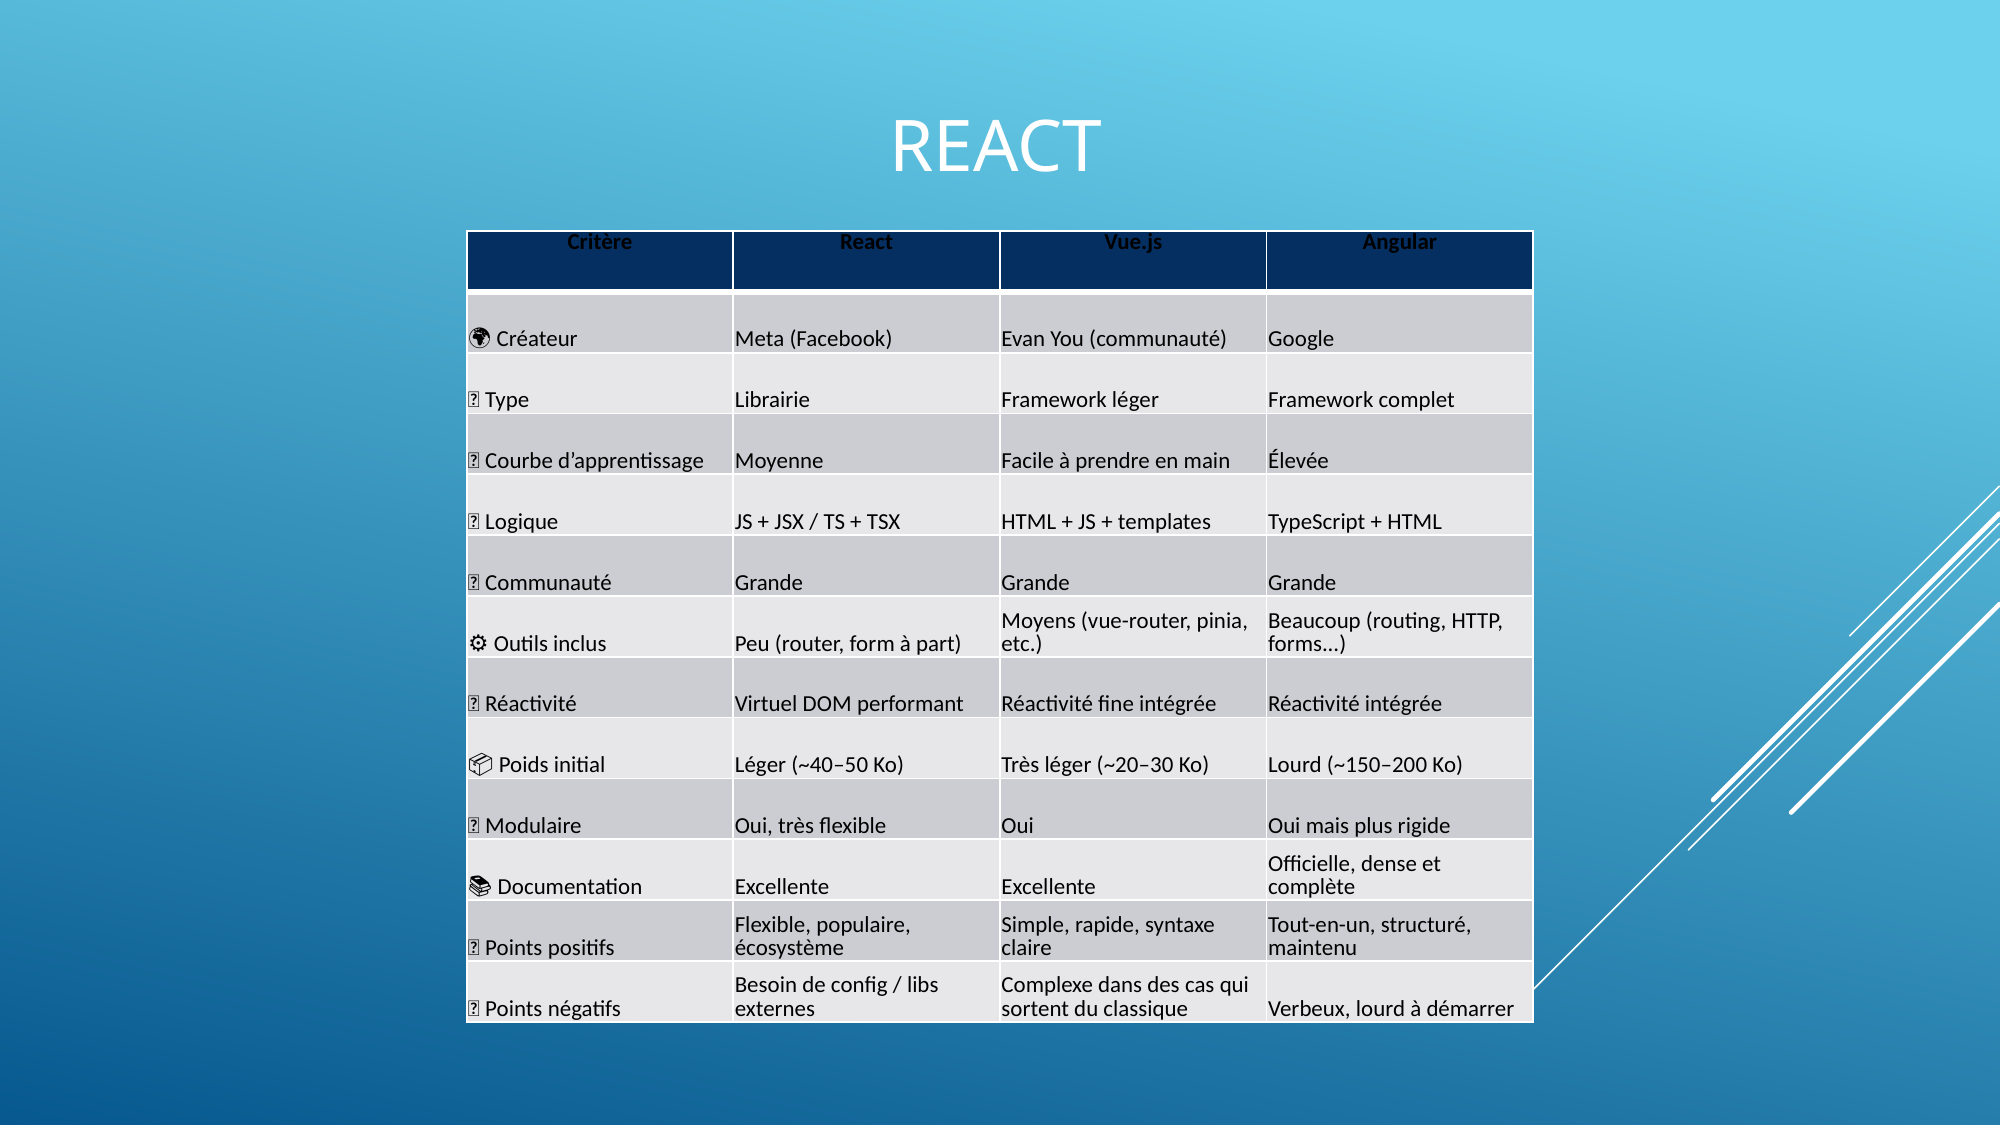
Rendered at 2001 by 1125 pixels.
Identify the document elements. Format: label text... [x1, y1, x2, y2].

table_cell Moyens (vue-router, pinia, etc.) [1001, 597, 1266, 656]
table_cell 🧠 Logique [468, 475, 732, 534]
table_cell Excellente [734, 840, 999, 899]
table_cell 🧱 Type [468, 354, 732, 413]
table_cell 📦 Poids initial [468, 718, 732, 778]
table_cell Réactivité intégrée [1267, 658, 1532, 717]
table_cell Google [1267, 295, 1532, 352]
table_header Vue.js [1001, 232, 1266, 289]
table_cell Beaucoup (routing, HTTP, forms...) [1267, 597, 1532, 656]
table_cell ⚙️ Outils inclus [468, 597, 732, 656]
table_cell 📚 Documentation [468, 840, 732, 899]
table_cell Officielle, dense et complète [1267, 840, 1532, 899]
table_cell 🔧 Courbe d’apprentissage [468, 414, 732, 473]
table_cell Grande [1267, 536, 1532, 595]
table_cell 🔄 Réactivité [468, 658, 732, 717]
table_cell Élevée [1267, 414, 1532, 473]
table_cell Réactivité fine intégrée [1001, 658, 1266, 717]
table_cell Oui, très flexible [734, 779, 999, 838]
table_cell Simple, rapide, syntaxe claire [1001, 901, 1266, 960]
table_cell Moyenne [734, 414, 999, 473]
table_cell TypeScript + HTML [1267, 475, 1532, 534]
table_cell Oui mais plus rigide [1267, 779, 1532, 838]
table_cell Flexible, populaire, écosystème [734, 901, 999, 960]
table_header Angular [1267, 232, 1532, 289]
table_cell 🧩 Modulaire [468, 779, 732, 838]
table_cell Complexe dans des cas qui sortent du classique [1001, 962, 1266, 1021]
table_cell Oui [1001, 779, 1266, 838]
table_cell JS + JSX / TS + TSX [734, 475, 999, 534]
table_header React [734, 232, 999, 289]
table_cell Framework léger [1001, 354, 1266, 413]
table_cell Léger (~40–50 Ko) [734, 718, 999, 778]
table_cell Très léger (~20–30 Ko) [1001, 718, 1266, 778]
table_cell Facile à prendre en main [1001, 414, 1266, 473]
table_cell 💬 Communauté [468, 536, 732, 595]
table_cell HTML + JS + templates [1001, 475, 1266, 534]
table_cell Librairie [734, 354, 999, 413]
table_cell ❌ Points négatifs [468, 962, 732, 1021]
table_cell 🌍 Créateur [468, 295, 732, 352]
table_cell Besoin de config / libs externes [734, 962, 999, 1021]
table_cell Tout-en-un, structuré, maintenu [1267, 901, 1532, 960]
title React [874, 90, 1126, 193]
table_cell Verbeux, lourd à démarrer [1267, 962, 1532, 1021]
table_cell Excellente [1001, 840, 1266, 899]
table_cell Peu (router, form à part) [734, 597, 999, 656]
table_cell Meta (Facebook) [734, 295, 999, 352]
table_cell Virtuel DOM performant [734, 658, 999, 717]
table_cell Grande [734, 536, 999, 595]
table_cell Grande [1001, 536, 1266, 595]
table_cell ✅ Points positifs [468, 901, 732, 960]
table_header Critère [468, 232, 732, 289]
table_cell Evan You (communauté) [1001, 295, 1266, 352]
table_cell Framework complet [1267, 354, 1532, 413]
table_cell Lourd (~150–200 Ko) [1267, 718, 1532, 778]
